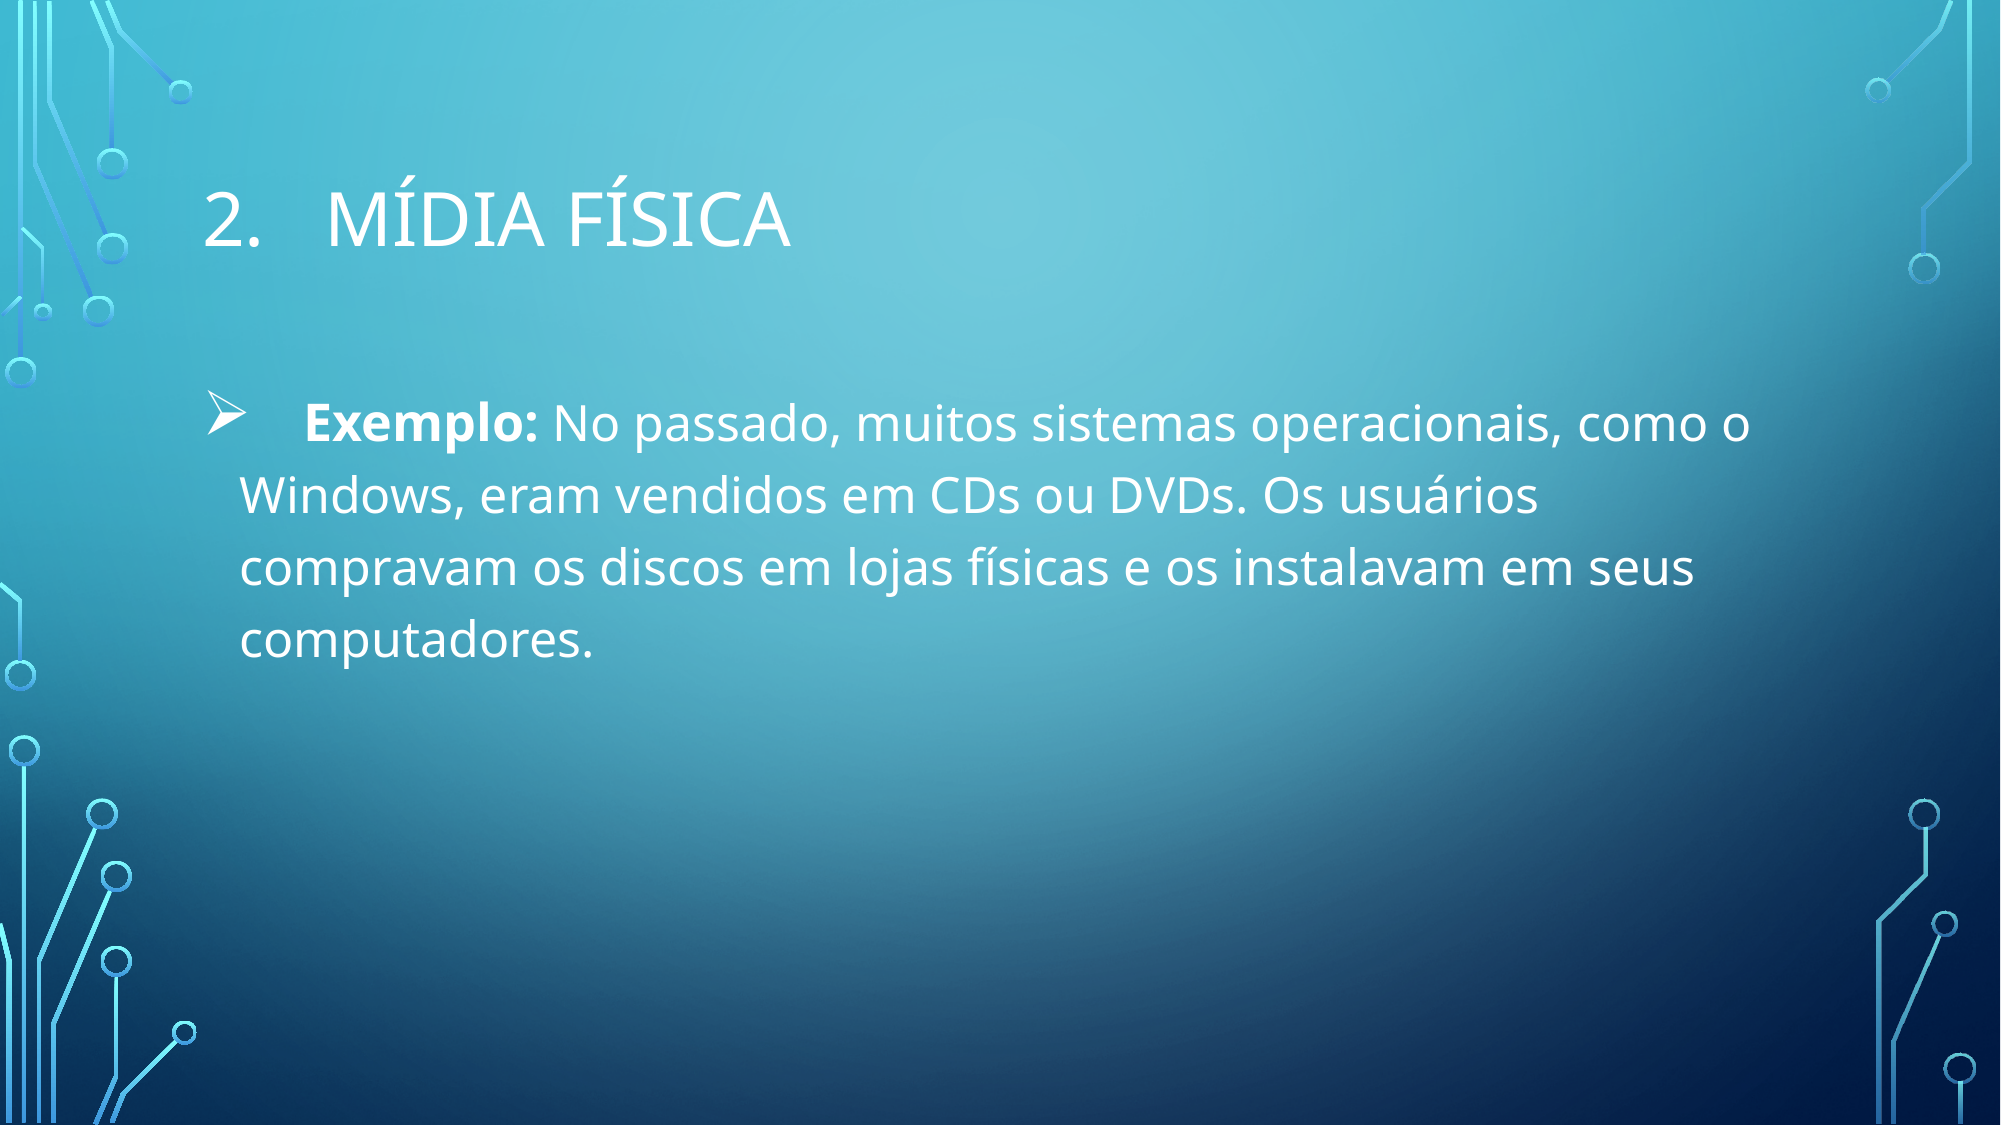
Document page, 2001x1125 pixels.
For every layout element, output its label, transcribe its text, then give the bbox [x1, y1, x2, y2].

list Exemplo: No passado, muitos sistemas operacionais, como o Windows, eram vendidos em CDs ou DVDs. Os usuários compravam os discos em lojas físicas e os instalavam em seus computadores. [187, 369, 1813, 950]
title Mídia Física [187, 101, 1813, 344]
